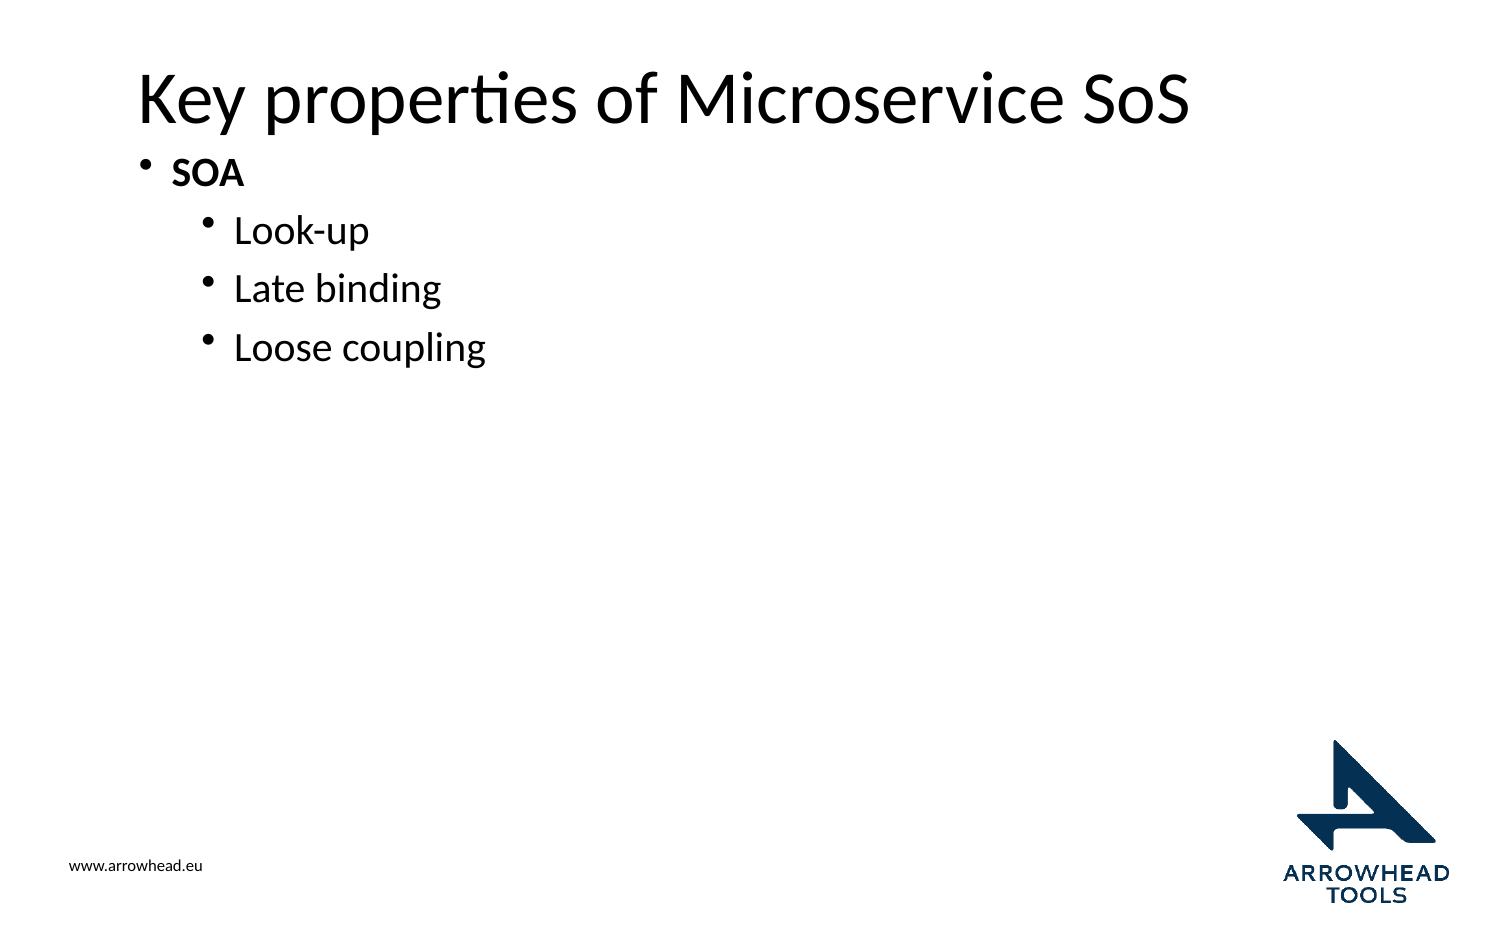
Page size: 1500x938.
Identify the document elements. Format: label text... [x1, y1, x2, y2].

title Key properties of Microservice SoS [130, 40, 1353, 136]
picture [1283, 740, 1449, 903]
list SOA Look-up Late binding Loose coupling [130, 136, 1353, 851]
